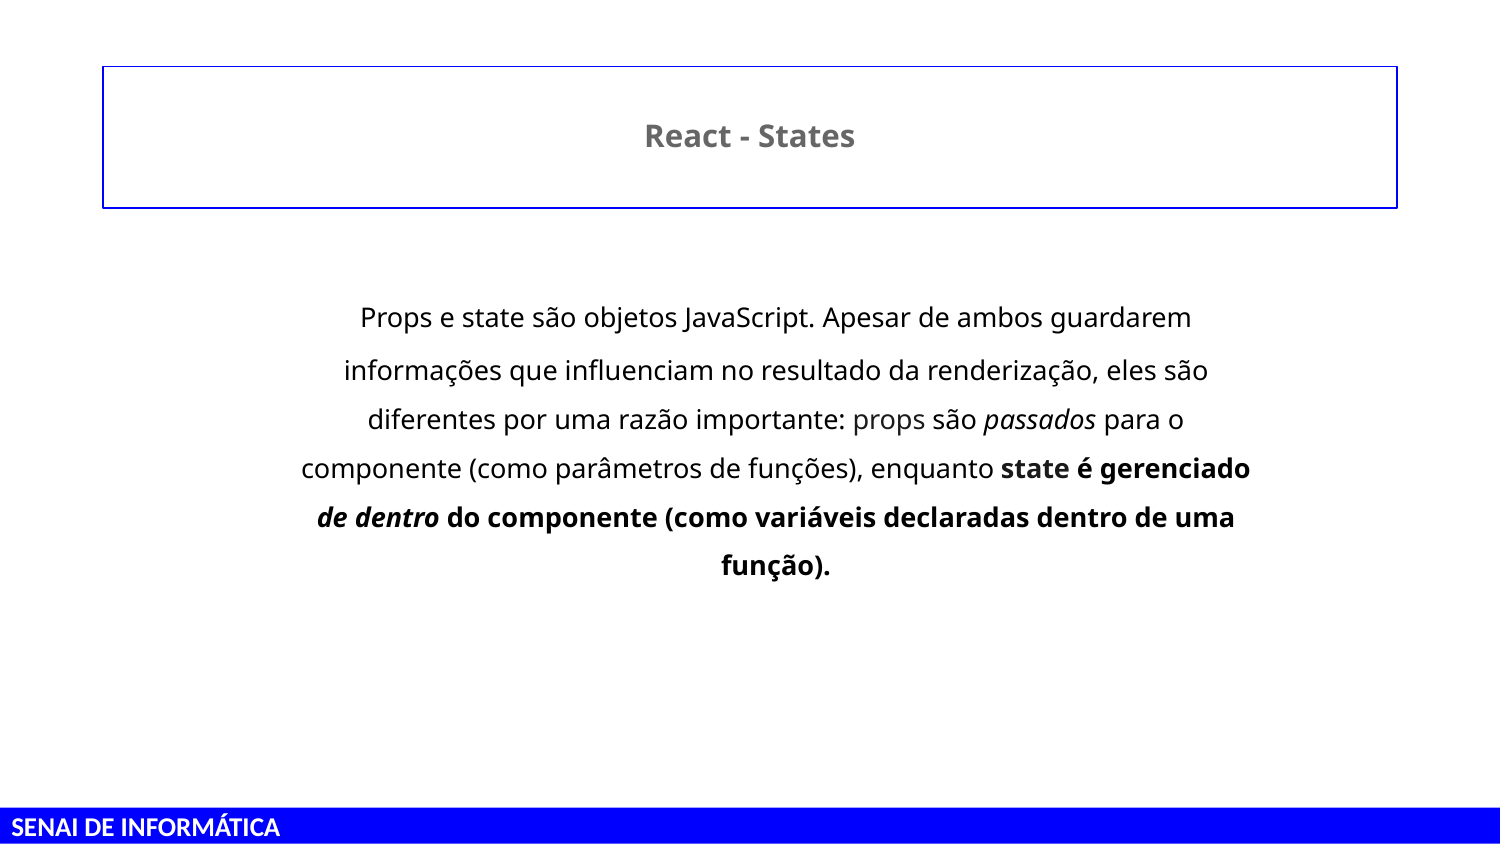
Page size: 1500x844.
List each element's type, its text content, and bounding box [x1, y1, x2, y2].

title React - States [102, 65, 1398, 209]
text_box Props e state são objetos JavaScript. Apesar de ambos guardarem informações que influenciam no resultado da renderização, eles são diferentes por uma razão importante: props são passados para o componente (como parâmetros de funções), enquanto state é gerenciado de dentro do componente (como variáveis declaradas dentro de uma função). [276, 271, 1276, 573]
